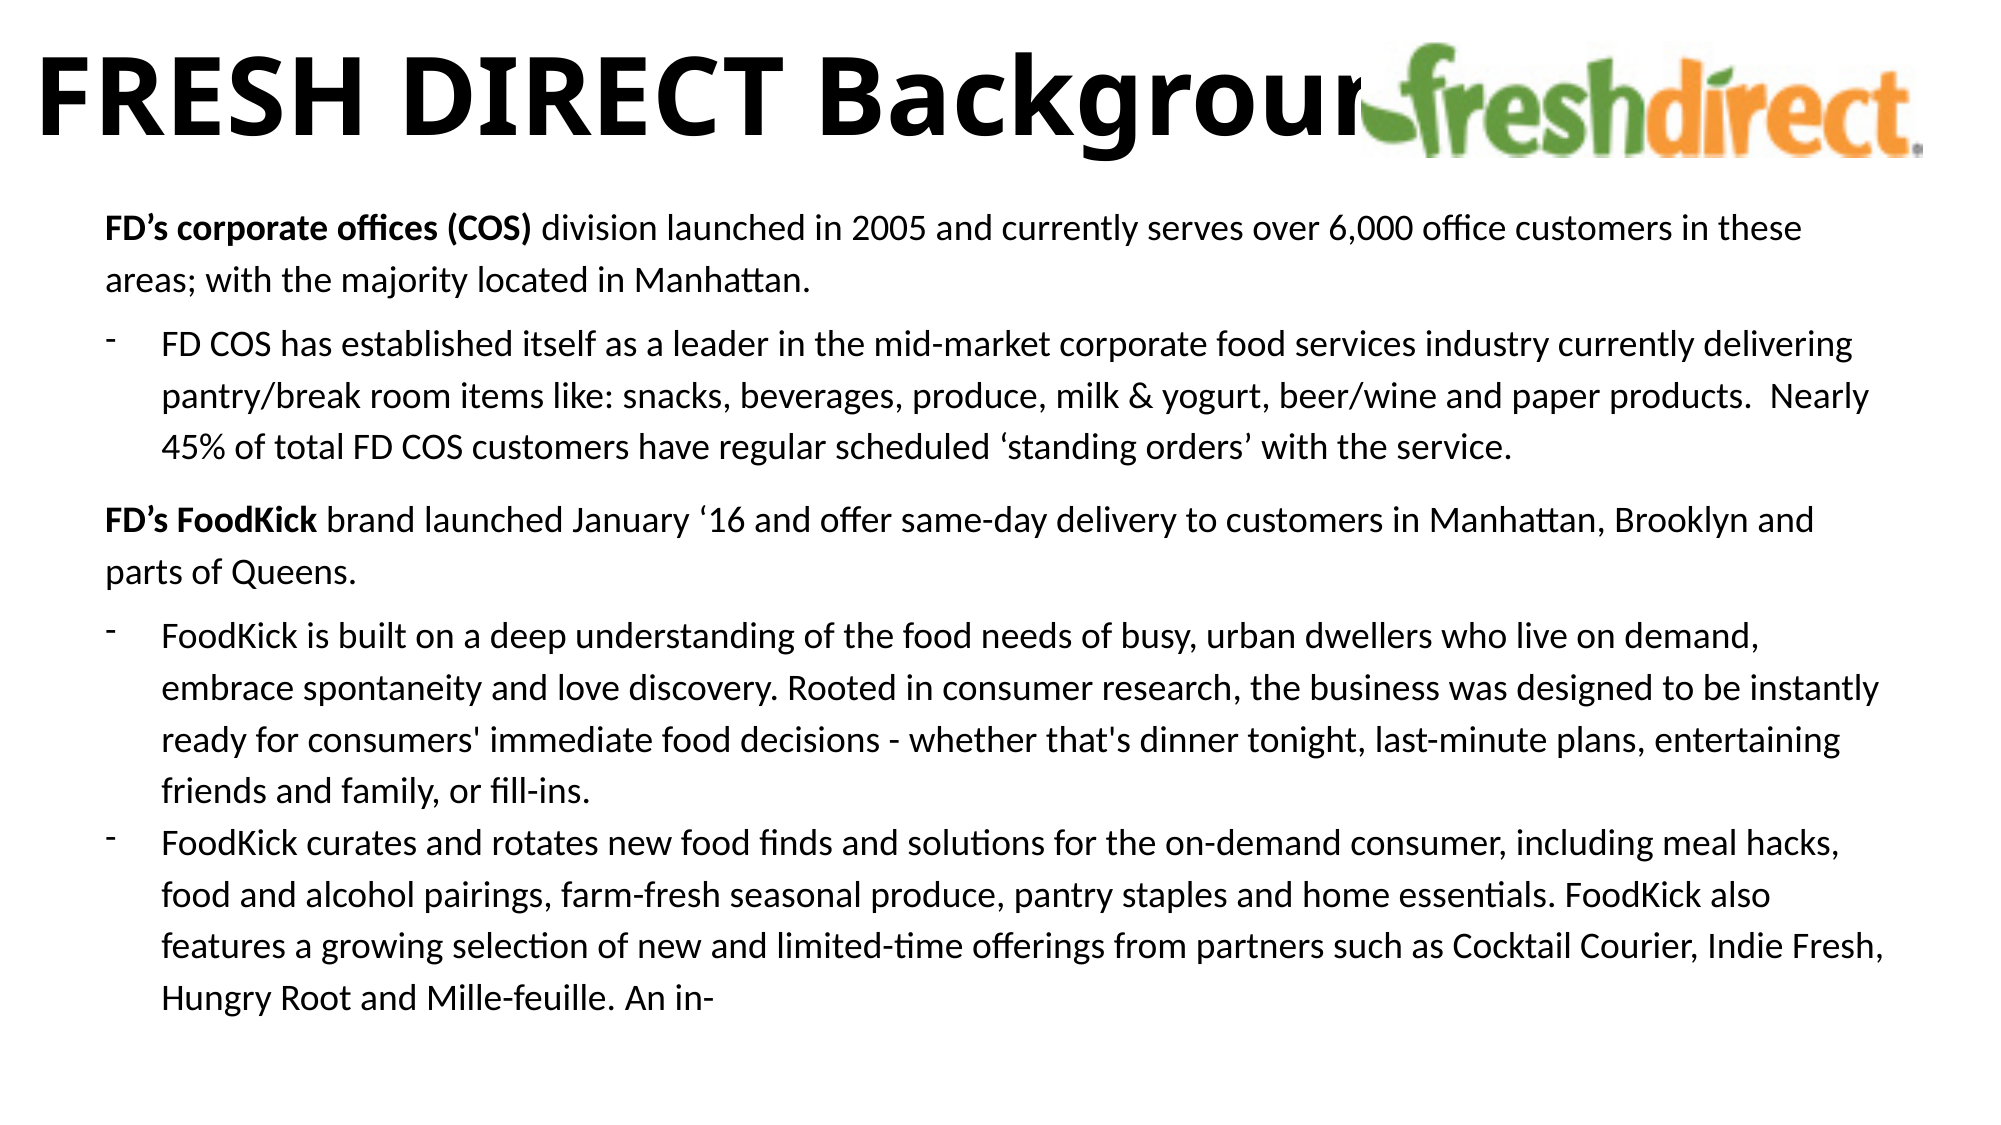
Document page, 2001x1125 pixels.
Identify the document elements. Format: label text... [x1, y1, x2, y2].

title FRESH DIRECT Background [18, 32, 1519, 167]
picture [1361, 41, 1923, 158]
text_box FD’s corporate offices (COS) division launched in 2005 and currently serves over 6,000 office customers in these areas; with the majority located in Manhattan. FD COS has established itself as a leader in the mid-market corporate food services industry currently delivering pantry/break room items like: snacks, beverages, produce, milk & yogurt, beer/wine and paper products. Nearly 45% of total FD COS customers have regular scheduled ‘standing orders’ with the service. FD’s FoodKick brand launched January ‘16 and offer same-day delivery to customers in Manhattan, Brooklyn and parts of Queens. FoodKick is built on a deep understanding of the food needs of busy, urban dwellers who live on demand, embrace spontaneity and love discovery. Rooted in consumer research, the business was designed to be instantly ready for consumers' immediate food decisions - whether that's dinner tonight, last-minute plans, entertaining friends and family, or fill-ins. FoodKick curates and rotates new food finds and solutions for the on-demand consumer, including meal hacks, food and alcohol pairings, farm-fresh seasonal produce, pantry staples and home essentials. FoodKick also features a growing selection of new and limited-time offerings from partners such as Cocktail Courier, Indie Fresh, Hungry Root and Mille-feuille. An in- [90, 188, 1910, 1026]
